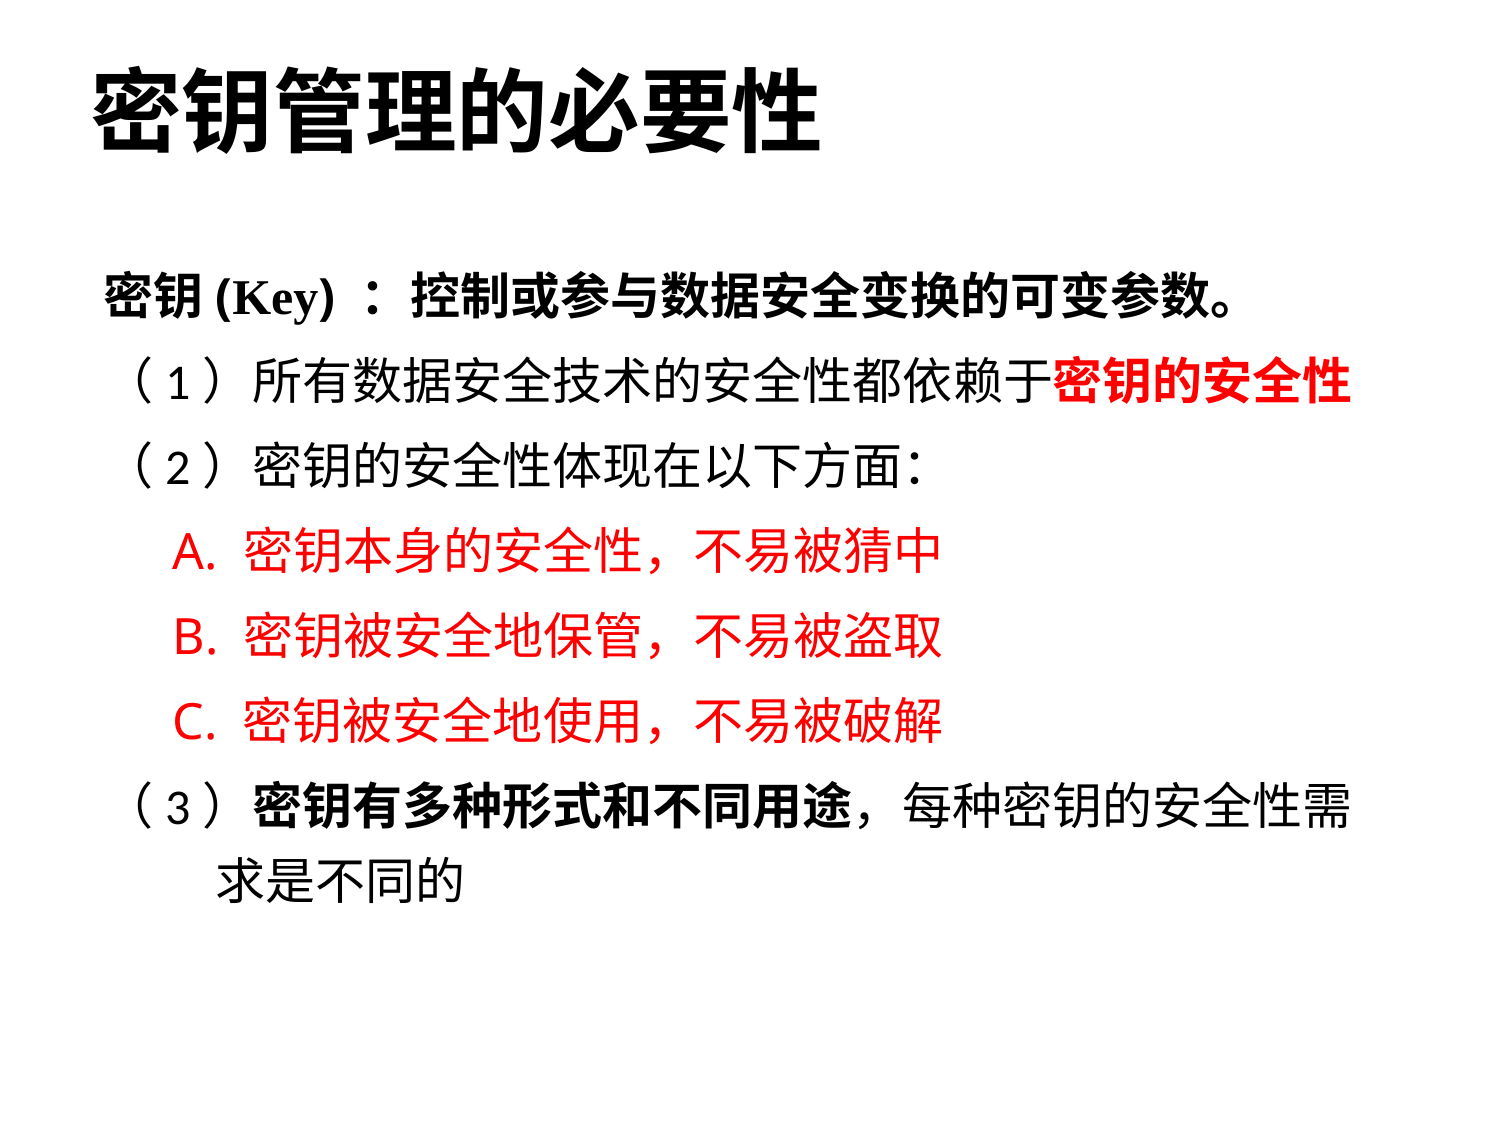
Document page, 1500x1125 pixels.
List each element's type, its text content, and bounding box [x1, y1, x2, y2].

list 密钥(Key) ：控制或参与数据安全变换的可变参数。 （1）所有数据安全技术的安全性都依赖于密钥的安全性 （2）密钥的安全性体现在以下方面： A. 密钥本身的安全性，不易被猜中 B. 密钥被安全地保管，不易被盗取 C. 密钥被安全地使用，不易被破解 （3）密钥有多种形式和不同用途，每种密钥的安全性需求是不同的 [53, 241, 1395, 1101]
title 密钥管理的必要性 [74, 22, 1354, 195]
